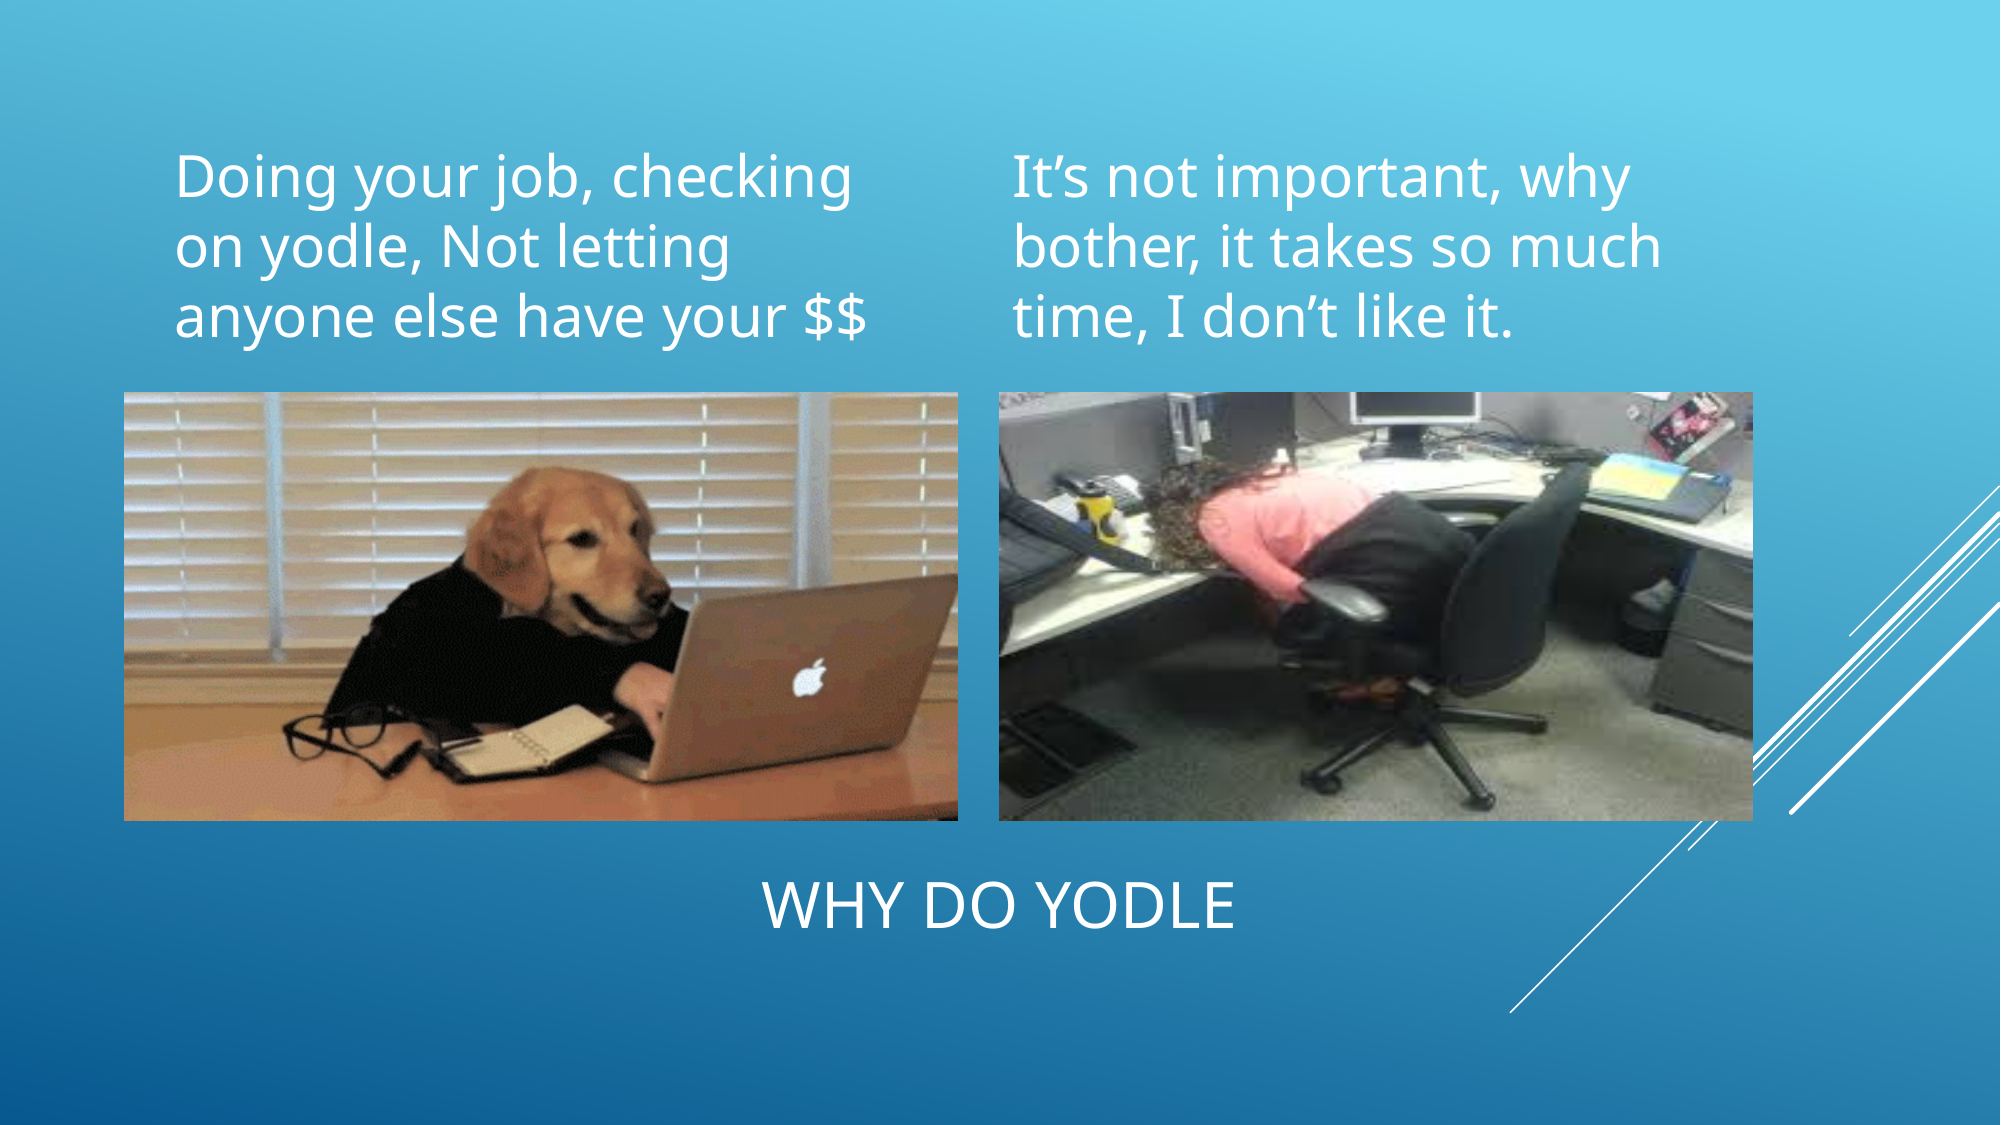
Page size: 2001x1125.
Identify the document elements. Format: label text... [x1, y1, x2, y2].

title Why do yodle [142, 856, 1513, 1027]
list Doing your job, checking on yodle, Not letting anyone else have your $$ [159, 112, 923, 358]
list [999, 392, 1753, 821]
list It’s not important, why bother, it takes so much time, I don’t like it. [997, 112, 1763, 357]
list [124, 392, 958, 822]
